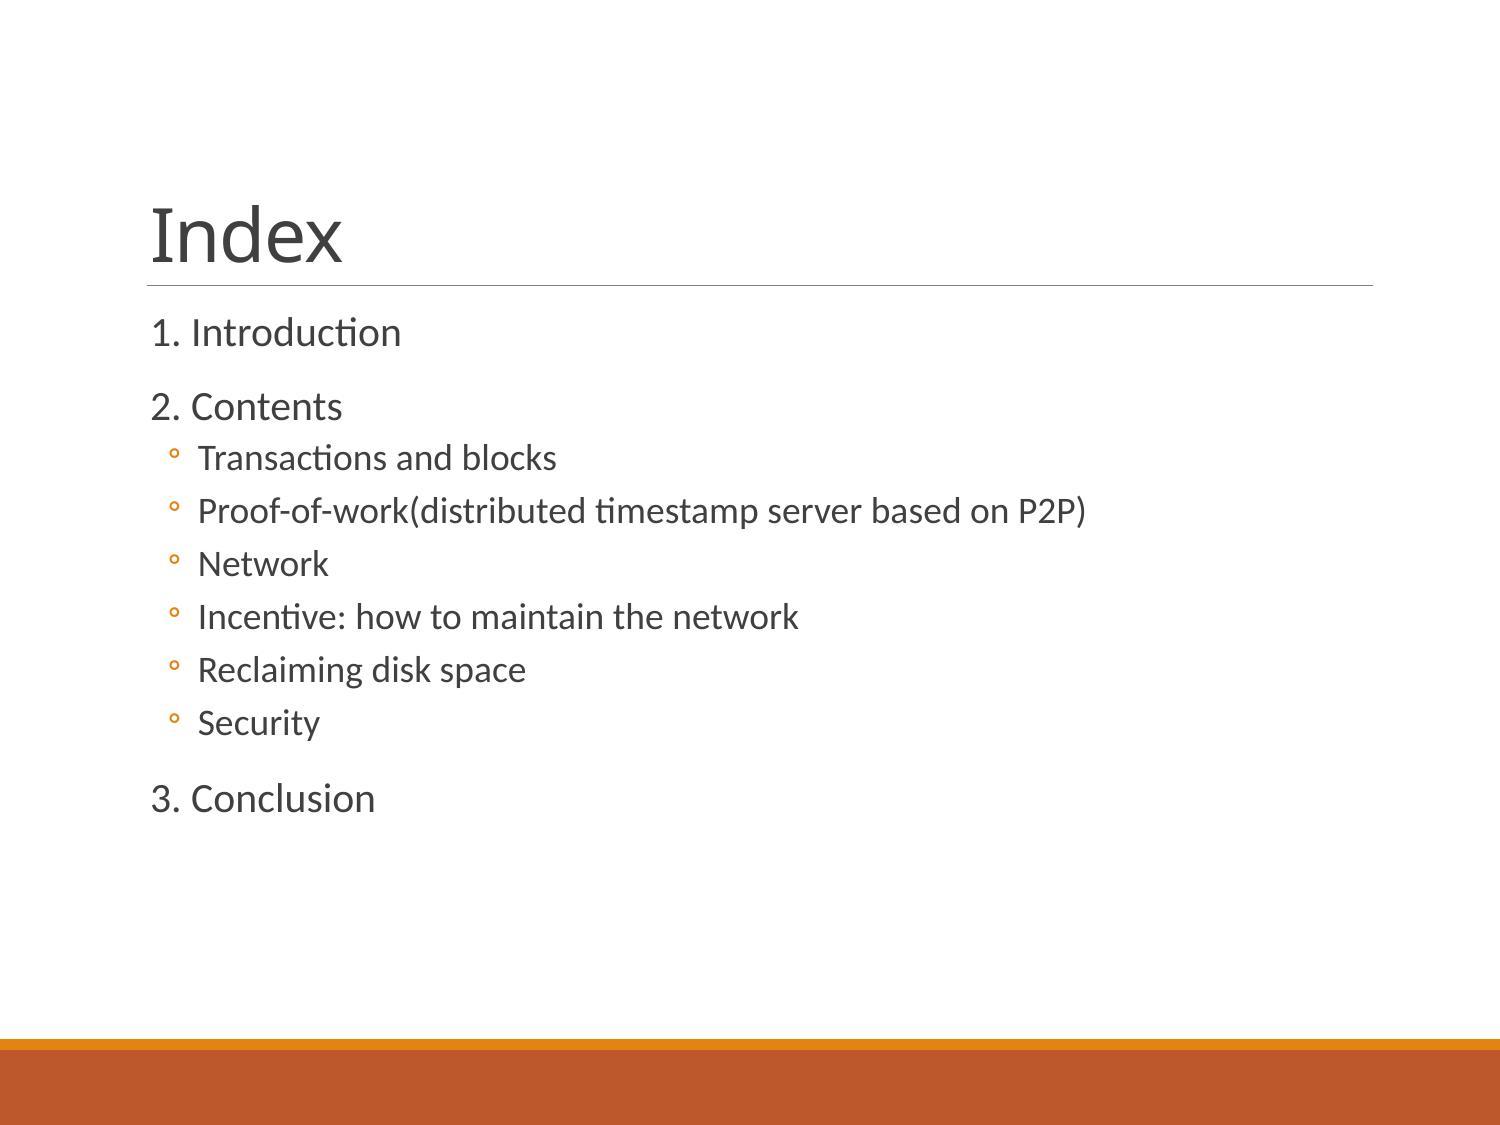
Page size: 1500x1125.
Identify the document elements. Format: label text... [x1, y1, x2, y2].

title Index [135, 47, 1373, 285]
list 1. Introduction 2. Contents Transactions and blocks Proof-of-work(distributed timestamp server based on P2P) Network Incentive: how to maintain the network Reclaiming disk space Security 3. Conclusion [135, 302, 1373, 963]
